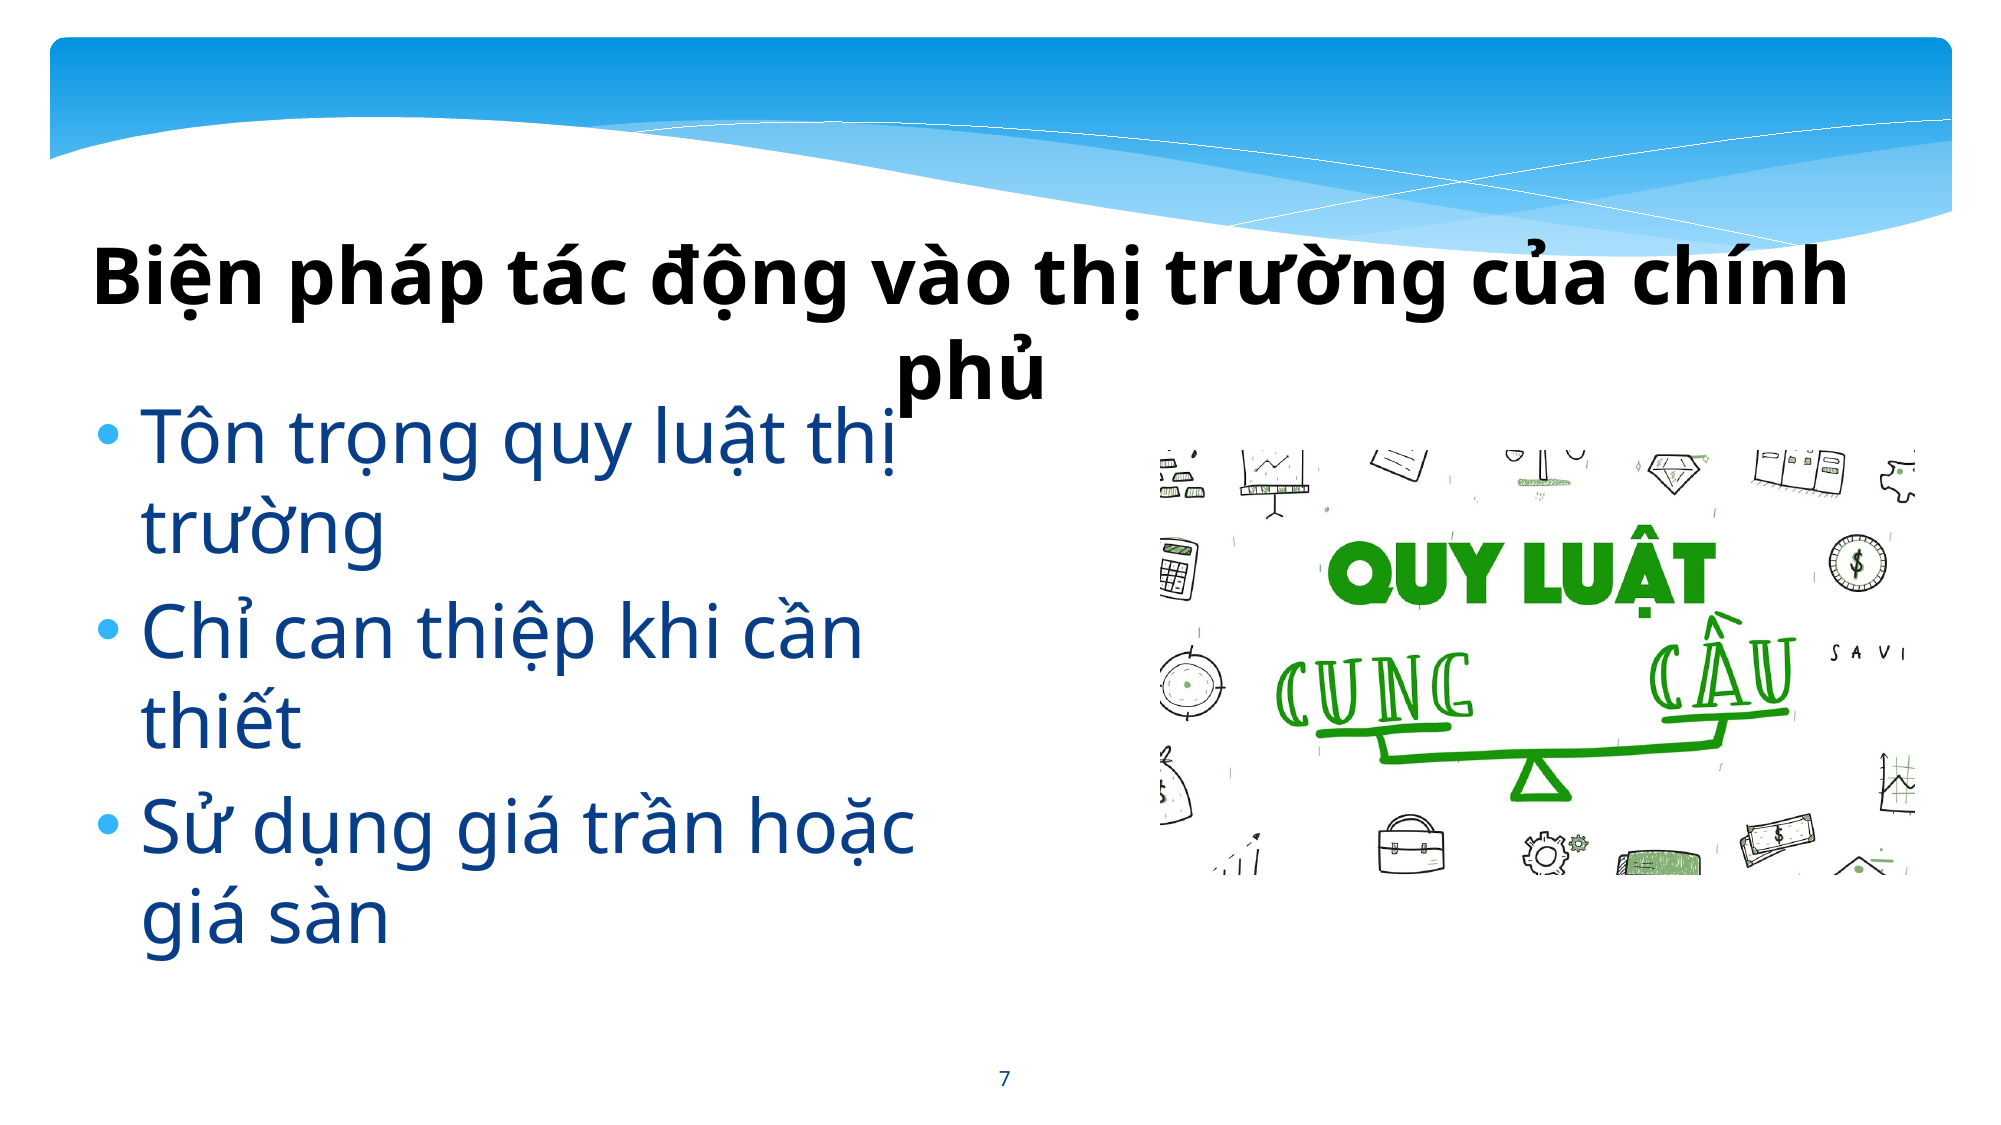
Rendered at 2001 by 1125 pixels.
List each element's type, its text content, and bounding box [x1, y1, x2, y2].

slide_number 7 [877, 1050, 1132, 1110]
picture [1160, 449, 1915, 875]
text_box Tôn trọng quy luật thị trường Chỉ can thiệp khi cần thiết Sử dụng giá trần hoặc giá sàn [80, 381, 1038, 907]
text_box Biện pháp tác động vào thị trường của chính phủ [55, 218, 1888, 425]
